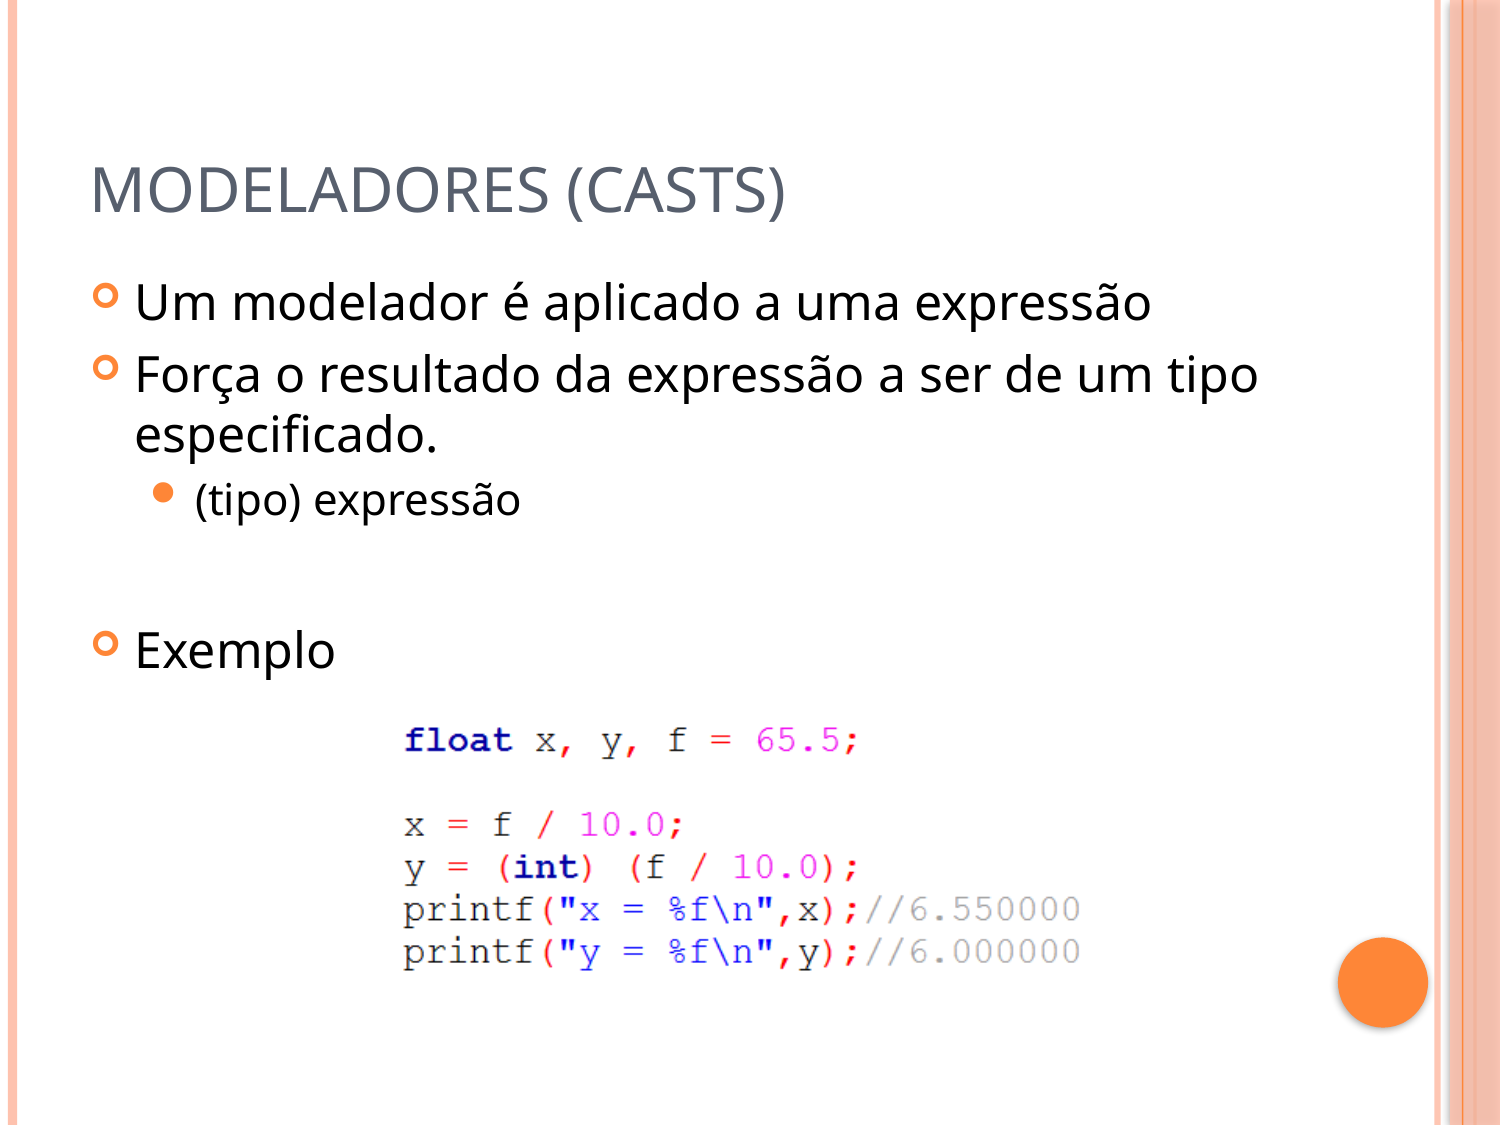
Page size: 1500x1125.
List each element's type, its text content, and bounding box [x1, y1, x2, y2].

picture [398, 719, 1102, 988]
list Um modelador é aplicado a uma expressão Força o resultado da expressão a ser de um tipo especificado. (tipo) expressão Exemplo [75, 262, 1300, 1062]
title Modeladores (Casts) [75, 45, 1300, 233]
